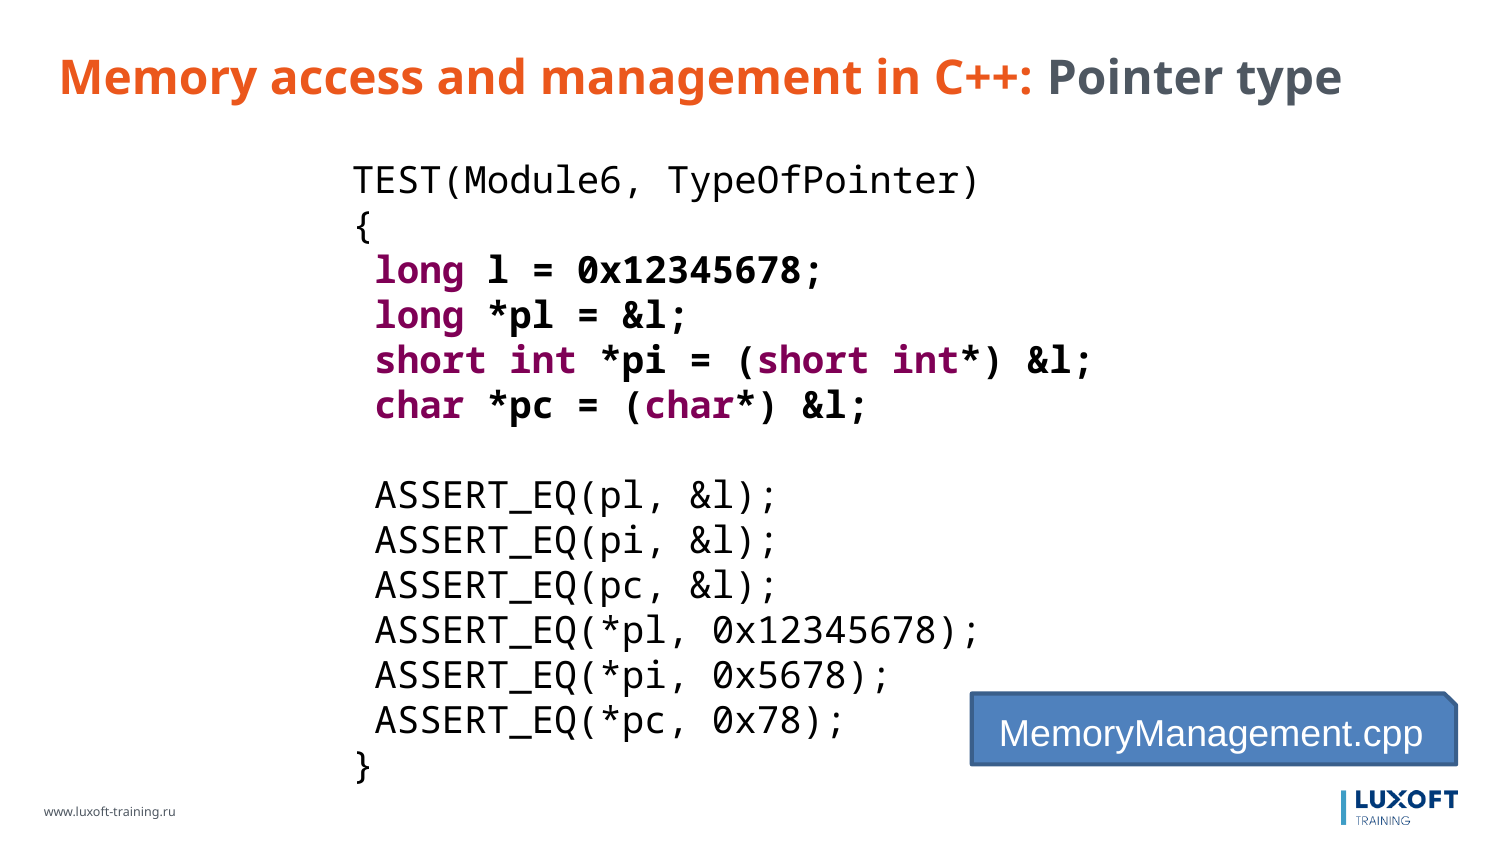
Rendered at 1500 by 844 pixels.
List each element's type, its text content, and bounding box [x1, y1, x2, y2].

text_box Memory access and management in C++: Pointer type [47, 45, 1457, 107]
picture [1341, 790, 1458, 825]
text_box MemoryManagement.cpp [969, 691, 1459, 767]
text_box TEST(Module6, TypeOfPointer) { long l = 0x12345678; long *pl = &l; short int *pi = (short int*) &l; char *pc = (char*) &l; ASSERT_EQ(pl, &l); ASSERT_EQ(pi, &l); ASSERT_EQ(pc, &l); ASSERT_EQ(*pl, 0x12345678); ASSERT_EQ(*pi, 0x5678); ASSERT_EQ(*pc, 0x78); } [337, 148, 1178, 794]
